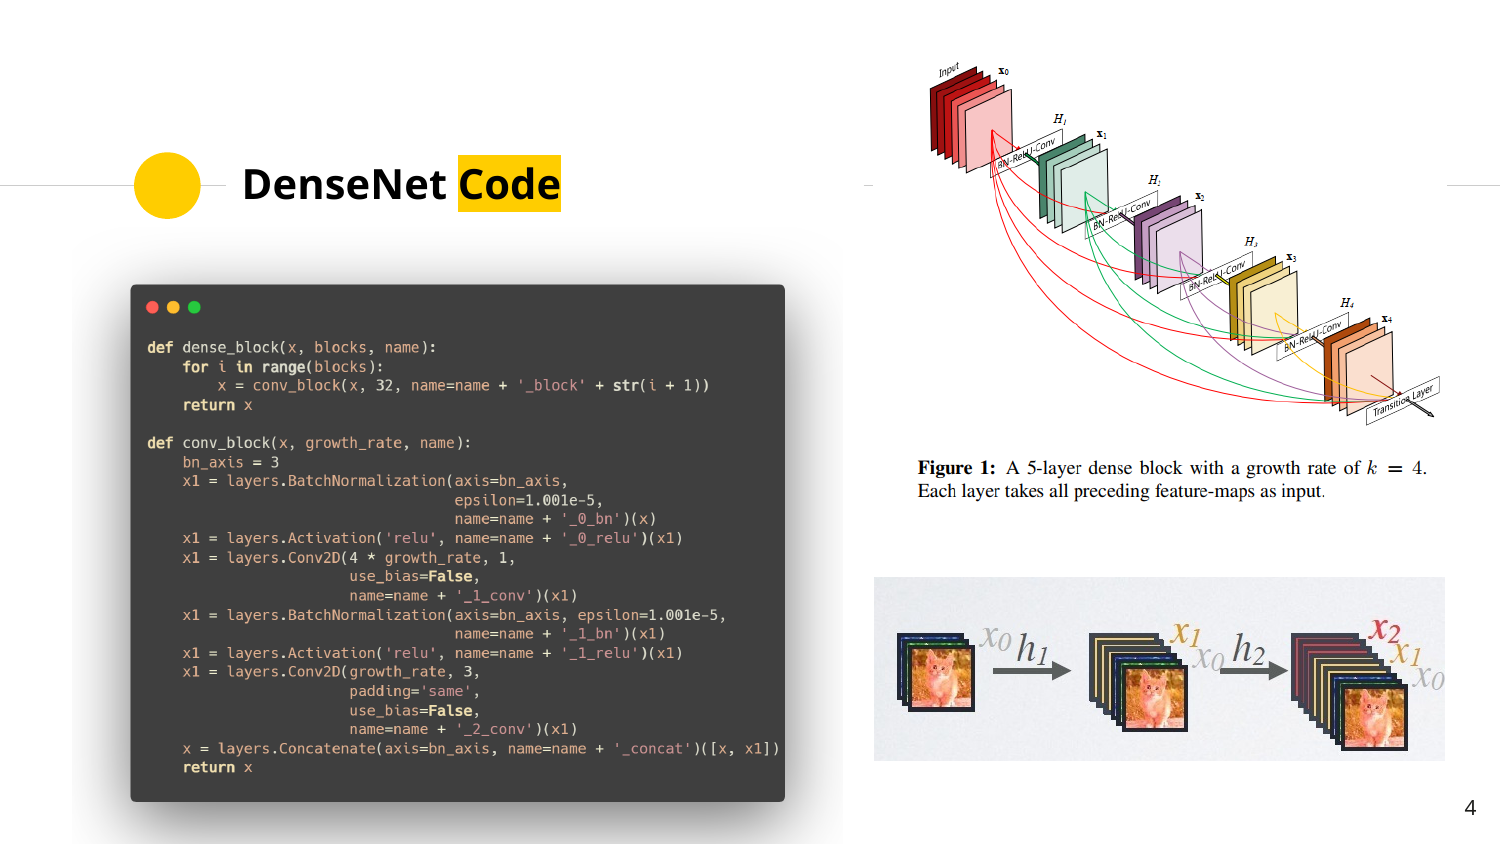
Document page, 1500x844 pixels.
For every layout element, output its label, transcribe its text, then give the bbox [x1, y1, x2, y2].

picture [72, 227, 843, 844]
picture [873, 577, 1447, 761]
picture [873, 50, 1447, 518]
slide_number 4 [1401, 779, 1492, 844]
title DenseNet Code [226, 146, 863, 219]
